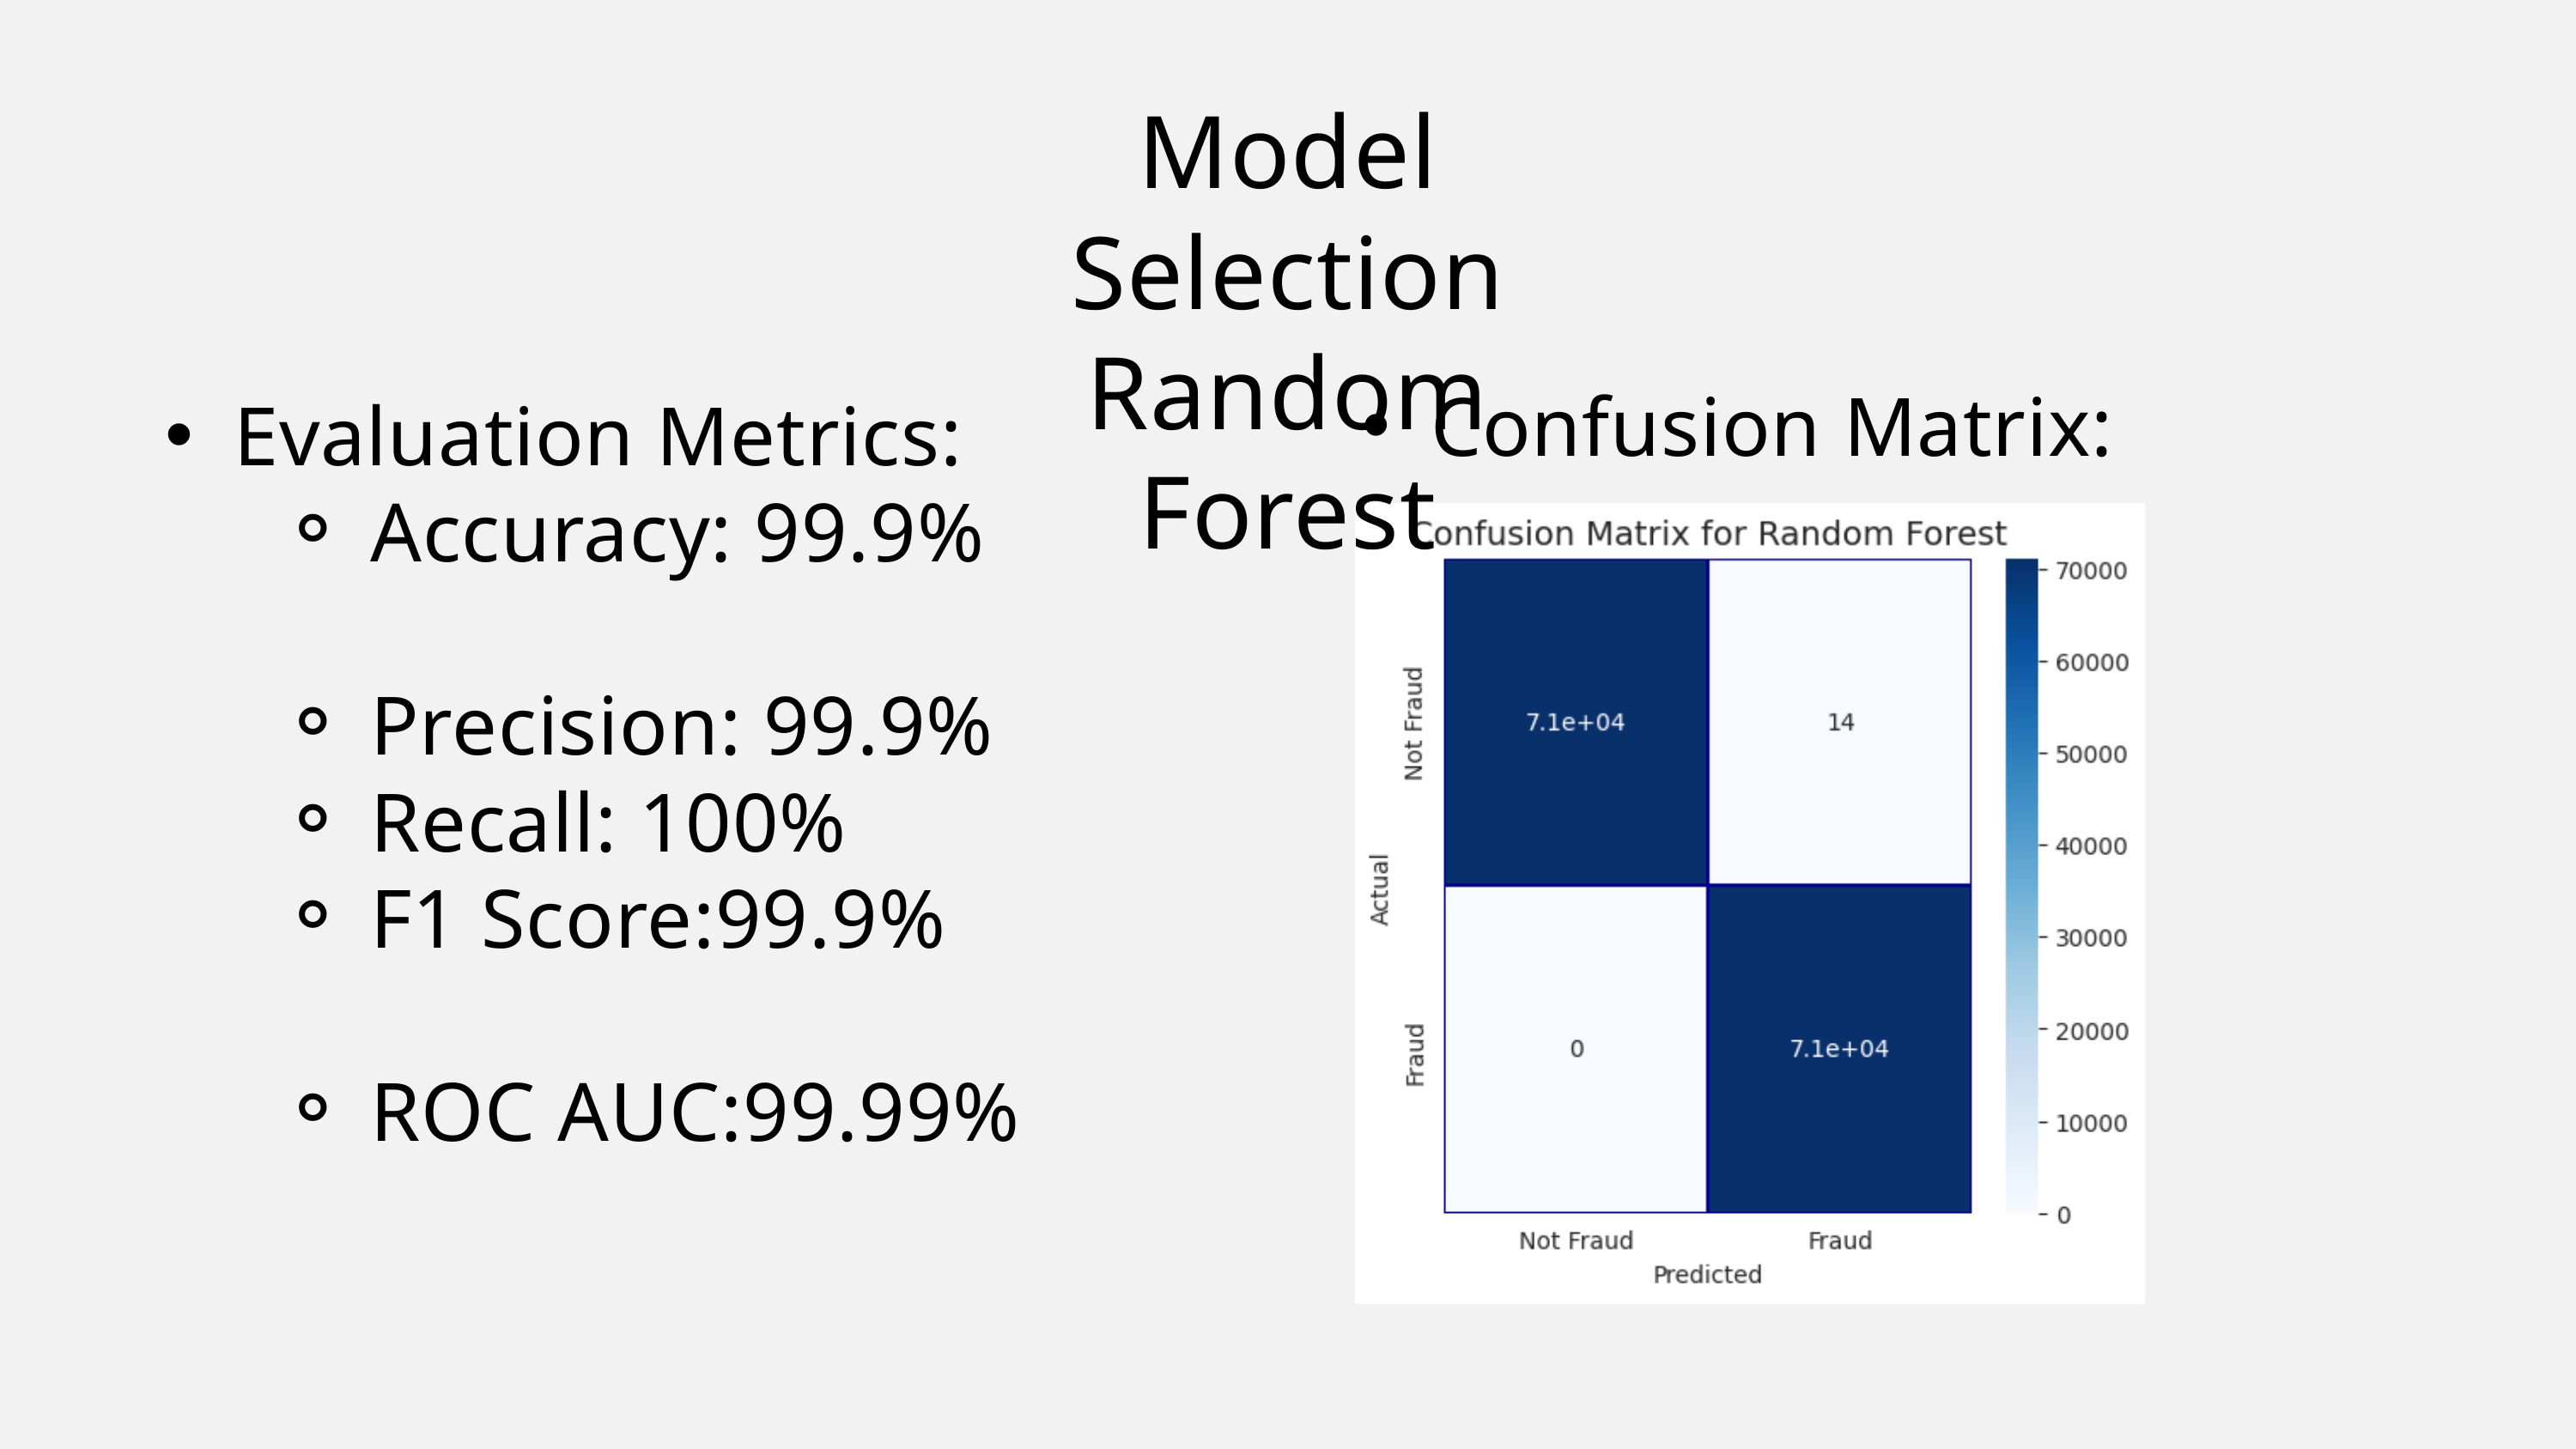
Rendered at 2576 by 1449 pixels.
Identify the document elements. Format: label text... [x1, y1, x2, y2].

text_box Confusion Matrix: [1293, 298, 2432, 472]
text_box Evaluation Metrics: Accuracy: 99.9% Precision: 99.9% Recall: 100% F1 Score:99.9% ROC AUC:99.99% [96, 385, 1203, 1254]
text_box Model Selection Random Forest [951, 88, 1625, 570]
text_box [1354, 503, 2146, 1304]
